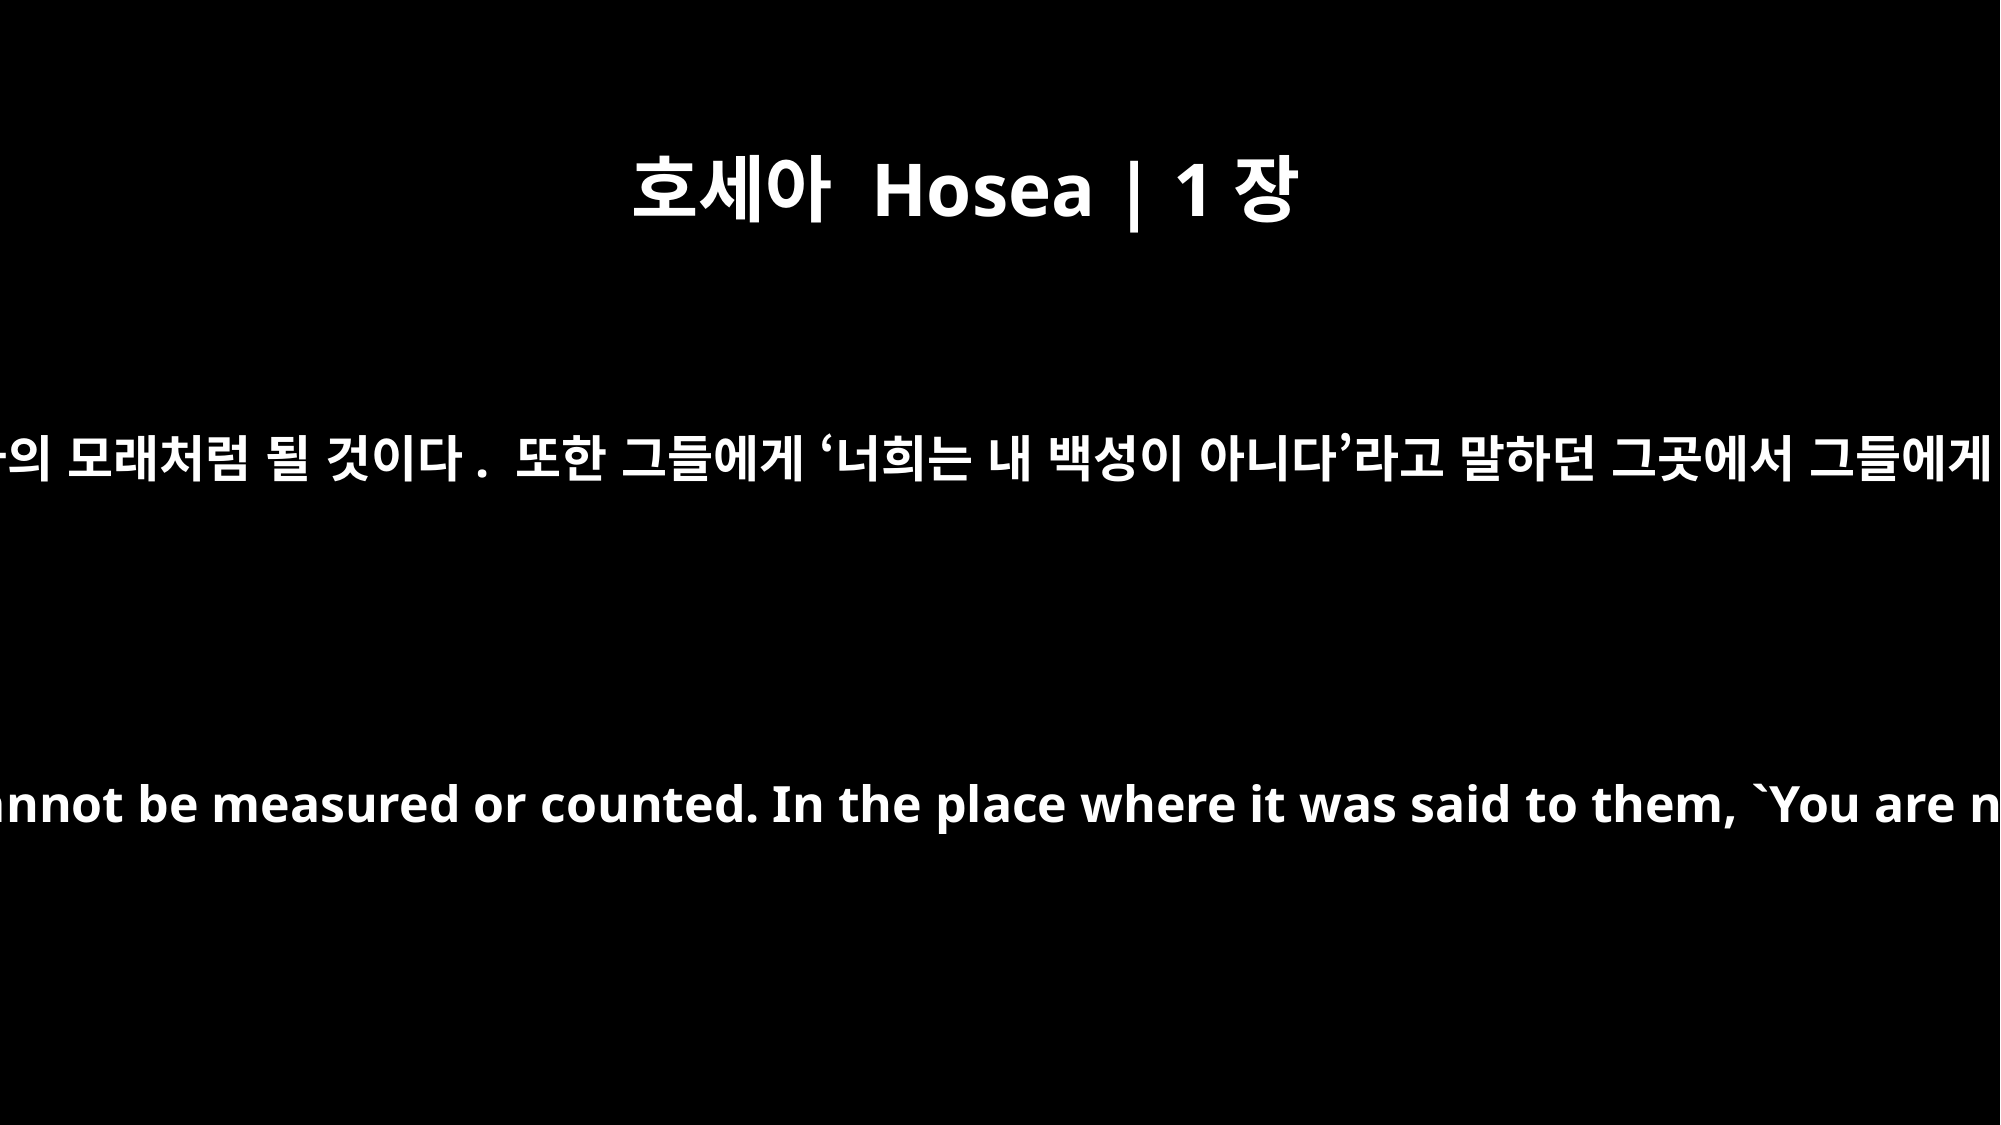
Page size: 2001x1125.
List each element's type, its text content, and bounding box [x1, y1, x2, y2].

text_box "Yet the Israelites will be like the sand on the seashore, which cannot be measured or counted. In the place where it was said to them, `You are not my people,' they will be called `sons of the living God.' [0, 764, 2000, 840]
text_box 호세아 Hosea | 1장 [616, 136, 1316, 239]
text_box 10 그러나 이스라엘 자손의 수는 측량할 수도, 셀 수도 없는 바닷가의 모래처럼 될 것이다. 또한 그들에게 ‘너희는 내 백성이 아니다’라고 말하던 그곳에서 그들에게 ‘너희는 살아 계시는 하나님의 자녀’라고 말하게 될 것이다. [0, 359, 2000, 495]
